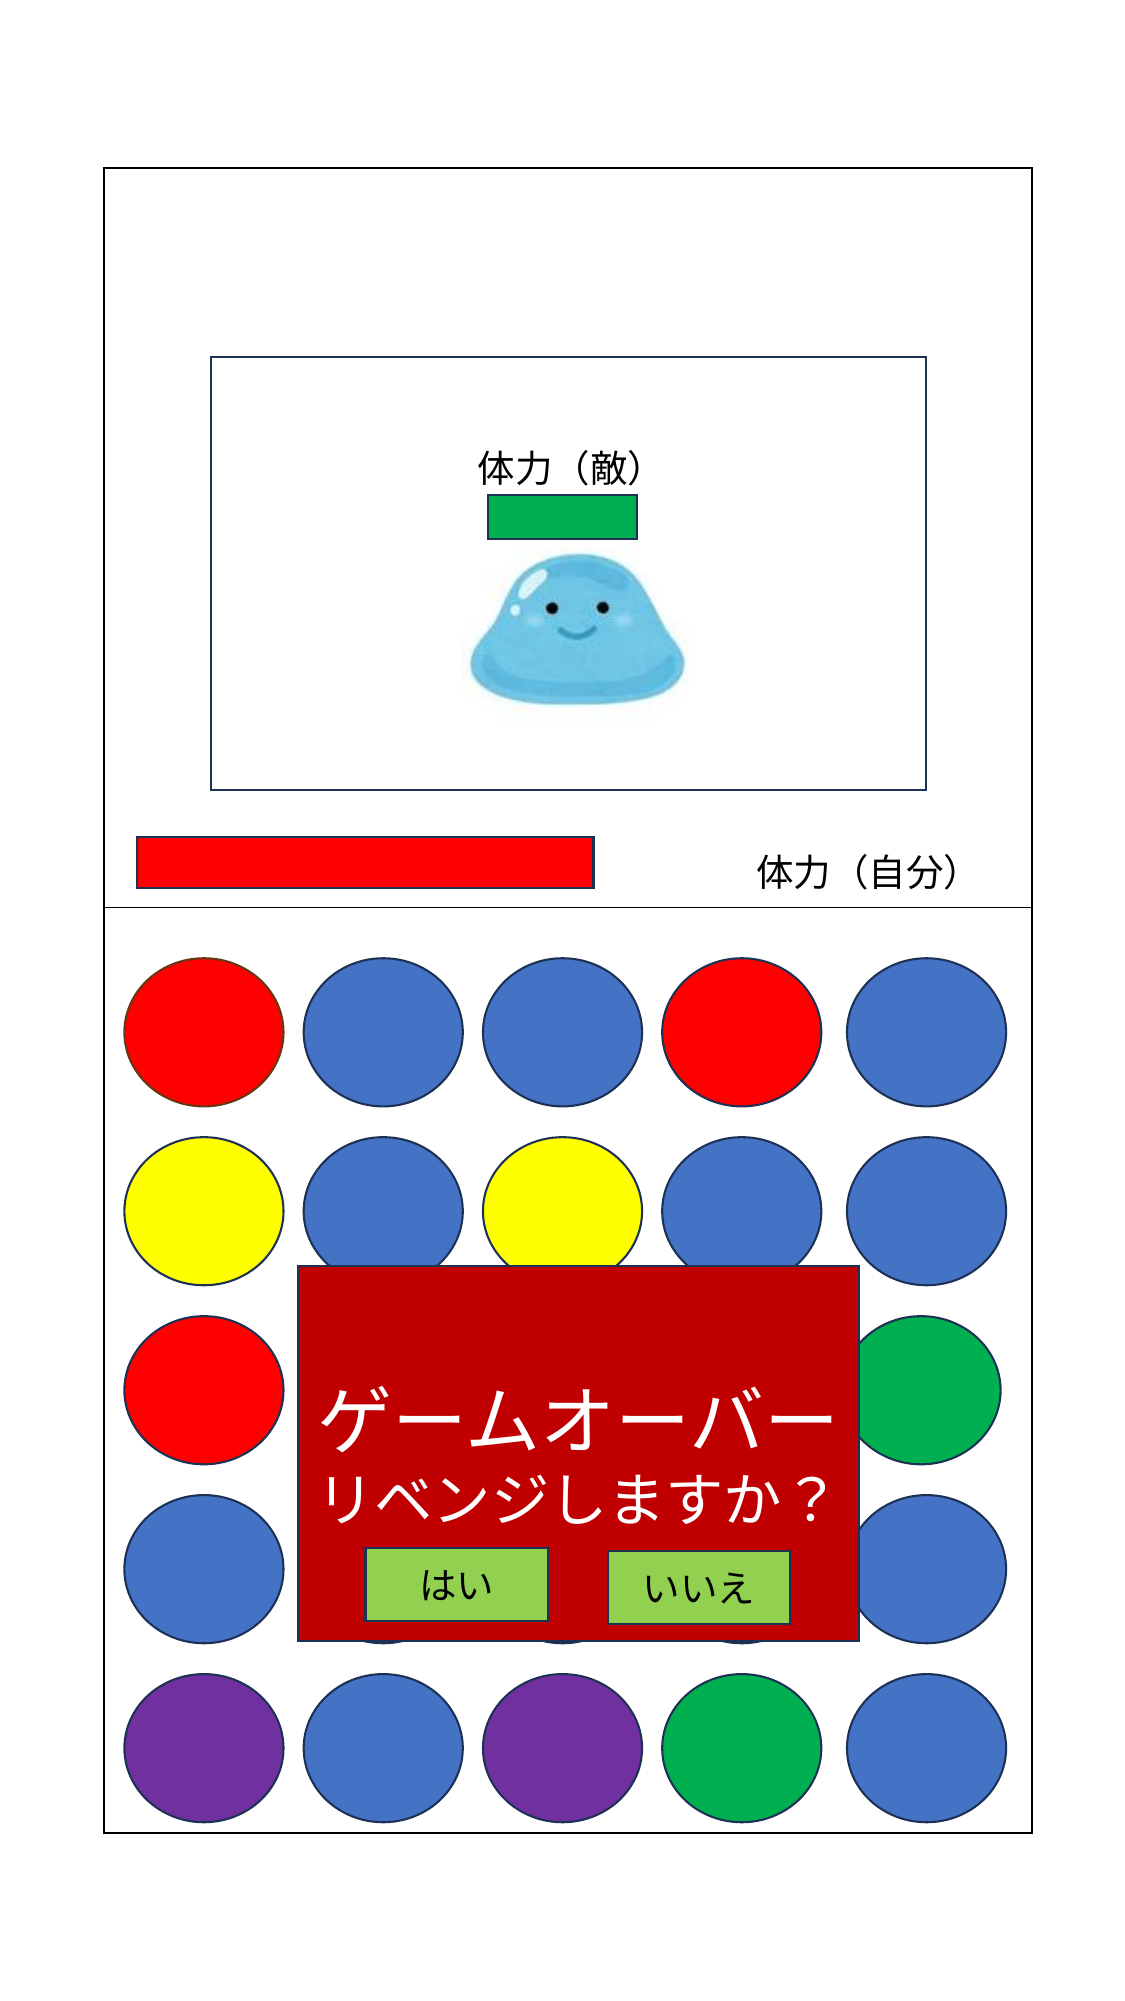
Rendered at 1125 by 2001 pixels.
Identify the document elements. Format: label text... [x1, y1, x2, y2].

text_box [302, 957, 464, 1108]
text_box [481, 957, 644, 1108]
text_box [487, 494, 638, 523]
text_box [481, 1136, 644, 1265]
text_box [123, 1315, 285, 1466]
text_box [123, 1136, 285, 1287]
text_box ゲームオーバー リベンジしますか？ [297, 1265, 860, 1642]
text_box [661, 1673, 823, 1824]
text_box [103, 167, 1033, 1834]
text_box [302, 1673, 464, 1824]
text_box [845, 1673, 1008, 1824]
text_box [123, 1494, 285, 1645]
text_box [481, 1673, 644, 1824]
text_box 体力（自分） [741, 841, 1040, 901]
text_box [845, 1136, 1008, 1287]
text_box 敵 [210, 356, 927, 791]
text_box [123, 957, 285, 1108]
text_box 体力（敵） [462, 437, 761, 498]
text_box [302, 1136, 464, 1265]
text_box いいえ [607, 1550, 791, 1625]
text_box [123, 1673, 285, 1824]
text_box [661, 1136, 823, 1265]
text_box はい [364, 1547, 549, 1622]
text_box [860, 1494, 1008, 1645]
text_box [661, 957, 823, 1108]
text_box [845, 957, 1008, 1108]
text_box [136, 836, 595, 889]
picture [462, 523, 695, 755]
text_box [860, 1315, 1002, 1466]
